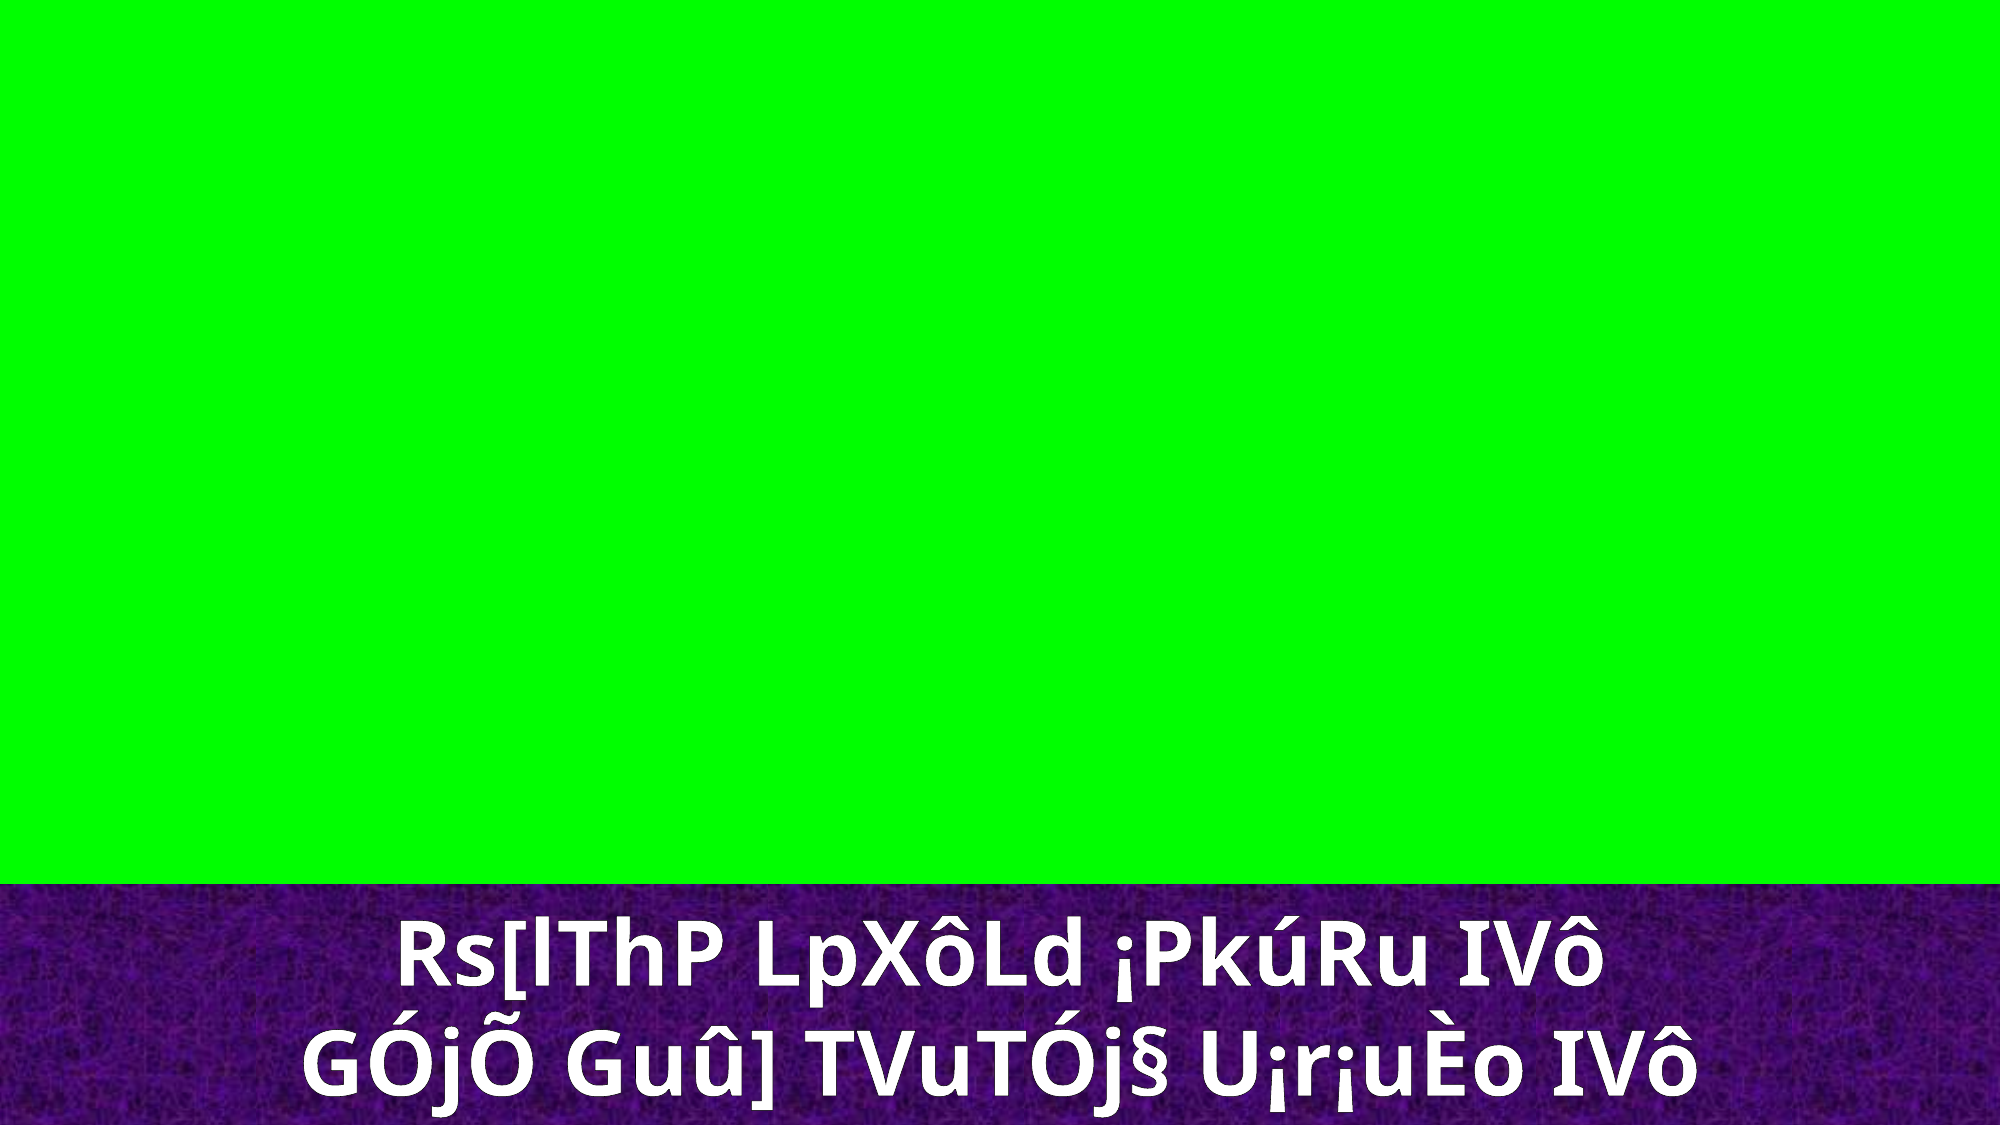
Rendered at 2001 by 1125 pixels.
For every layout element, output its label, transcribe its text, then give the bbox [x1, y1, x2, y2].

text_box Rs[lThP LpXôLd ¡PkúRu IVô GÓjÕ Guû] TVuTÓj§ U¡r¡uÈo IVô [0, 886, 2000, 1122]
